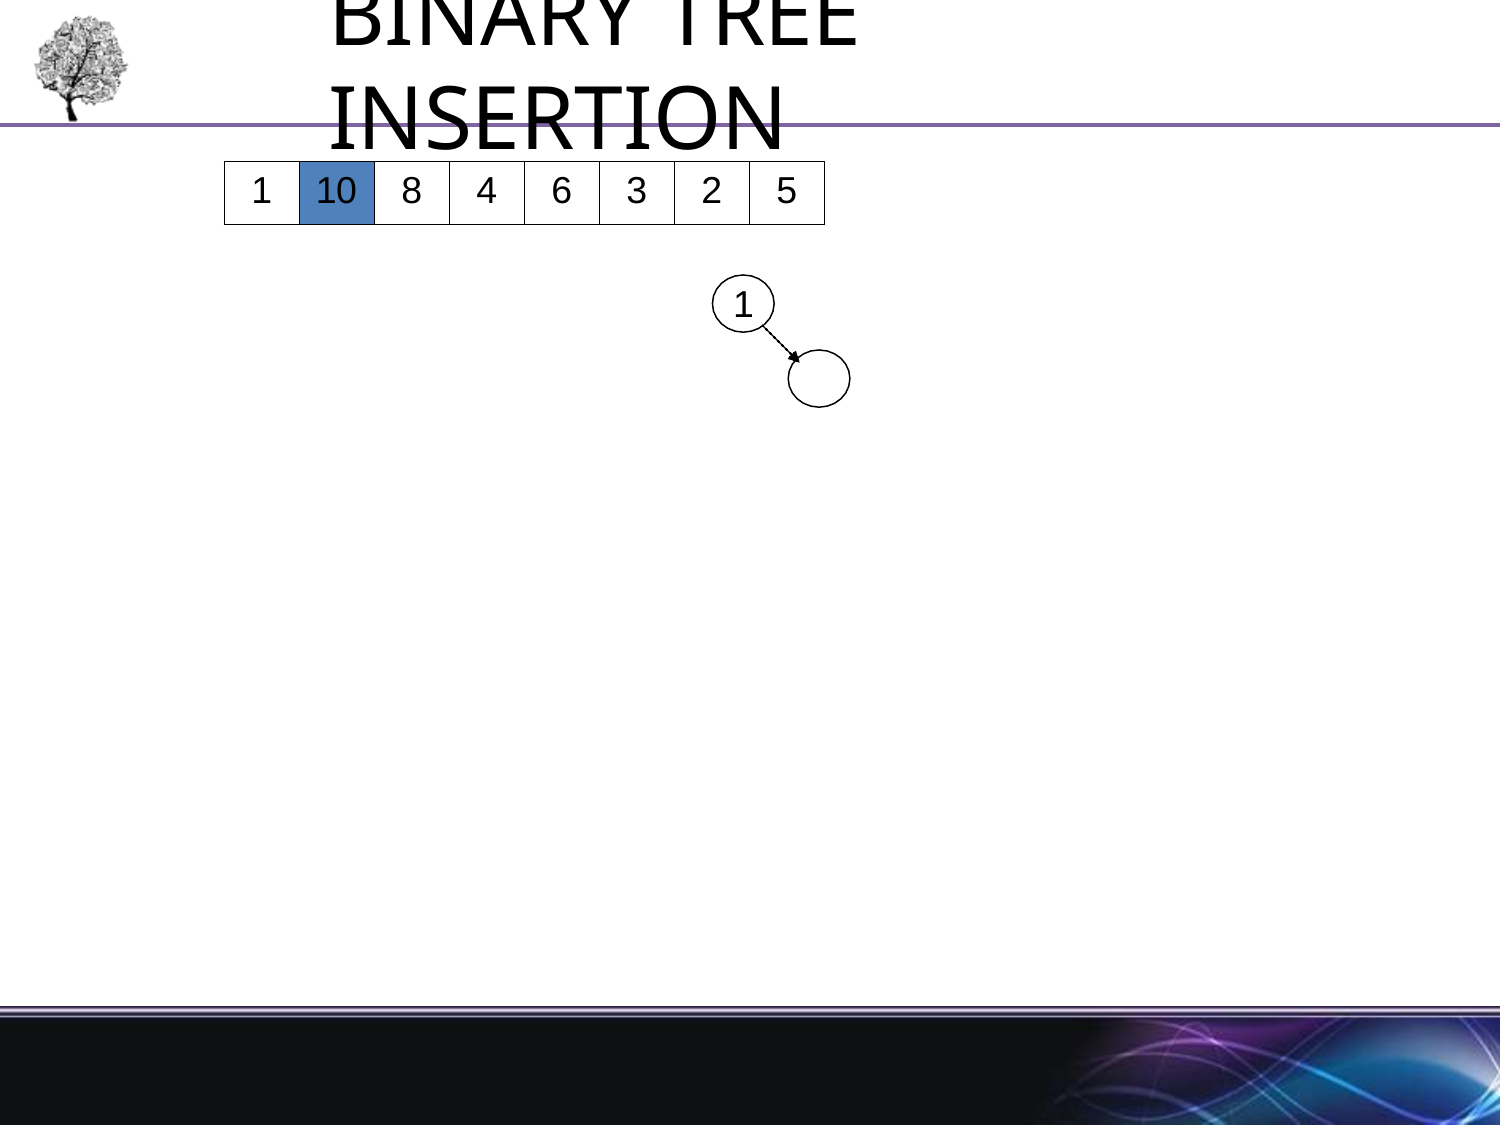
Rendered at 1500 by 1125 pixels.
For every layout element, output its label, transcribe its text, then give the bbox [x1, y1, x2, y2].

table_header 1 [225, 162, 299, 224]
table_header 10 [300, 162, 374, 224]
table_header 3 [600, 168, 674, 224]
text_box [13, 3, 145, 135]
table_header 4 [450, 168, 524, 224]
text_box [764, 326, 849, 406]
text_box [0, 1006, 1500, 1125]
table_header 6 [525, 168, 599, 224]
table_header 5 [750, 168, 824, 224]
table_header 8 [375, 168, 449, 224]
table_header 2 [675, 168, 749, 224]
text_box 1 [731, 278, 757, 326]
text_box [712, 274, 775, 333]
title Binary Tree Insertion [326, 0, 1100, 168]
